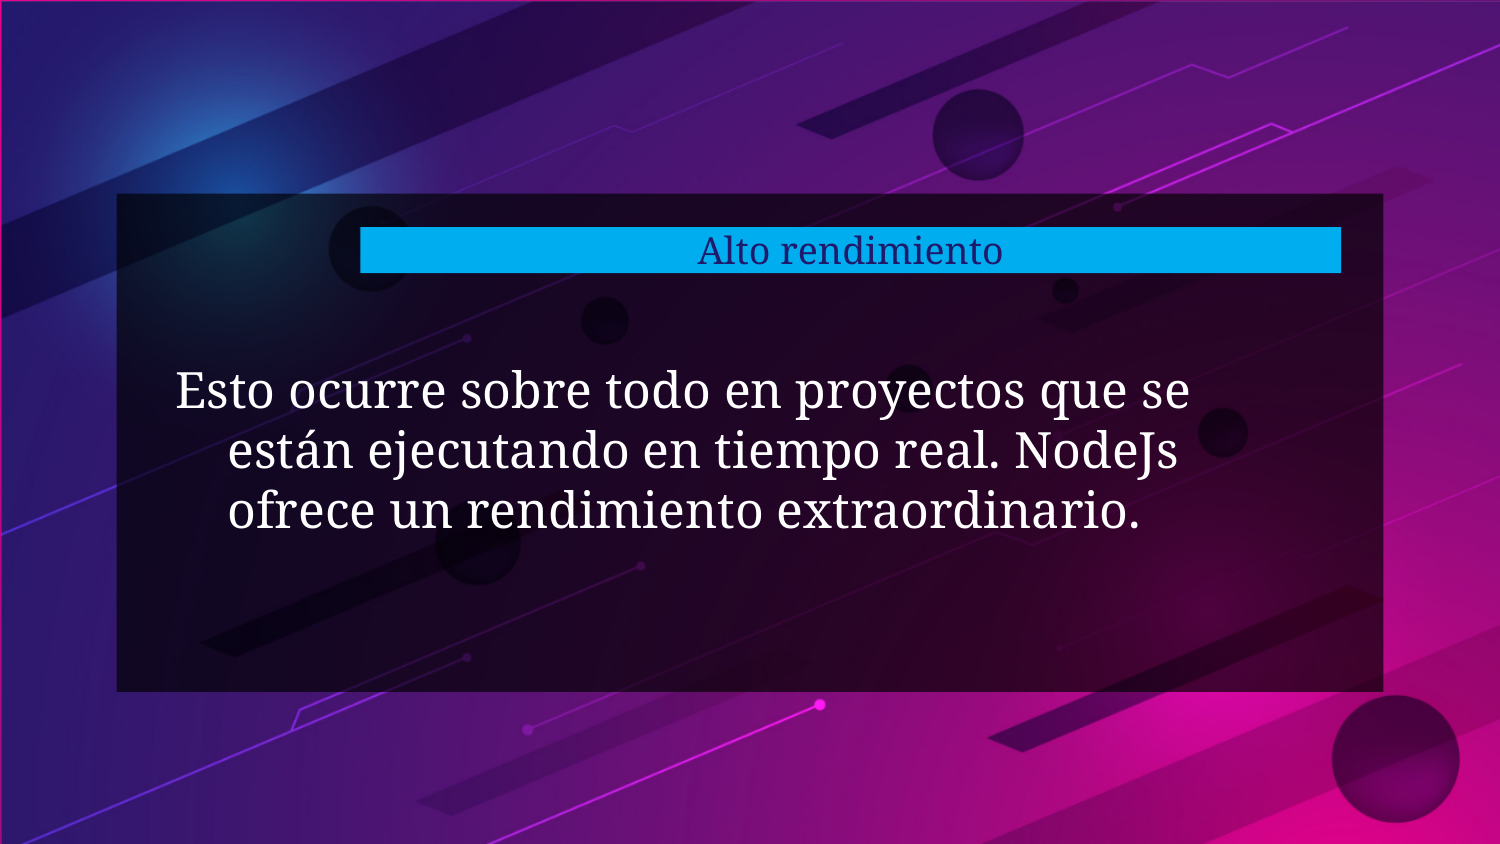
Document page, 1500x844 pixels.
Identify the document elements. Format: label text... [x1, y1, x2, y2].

picture [2, 2, 1500, 844]
title Alto rendimiento [360, 227, 1342, 274]
subtitle Esto ocurre sobre todo en proyectos que se están ejecutando en tiempo real. NodeJs ofrece un rendimiento extraordinario. [137, 290, 1342, 554]
